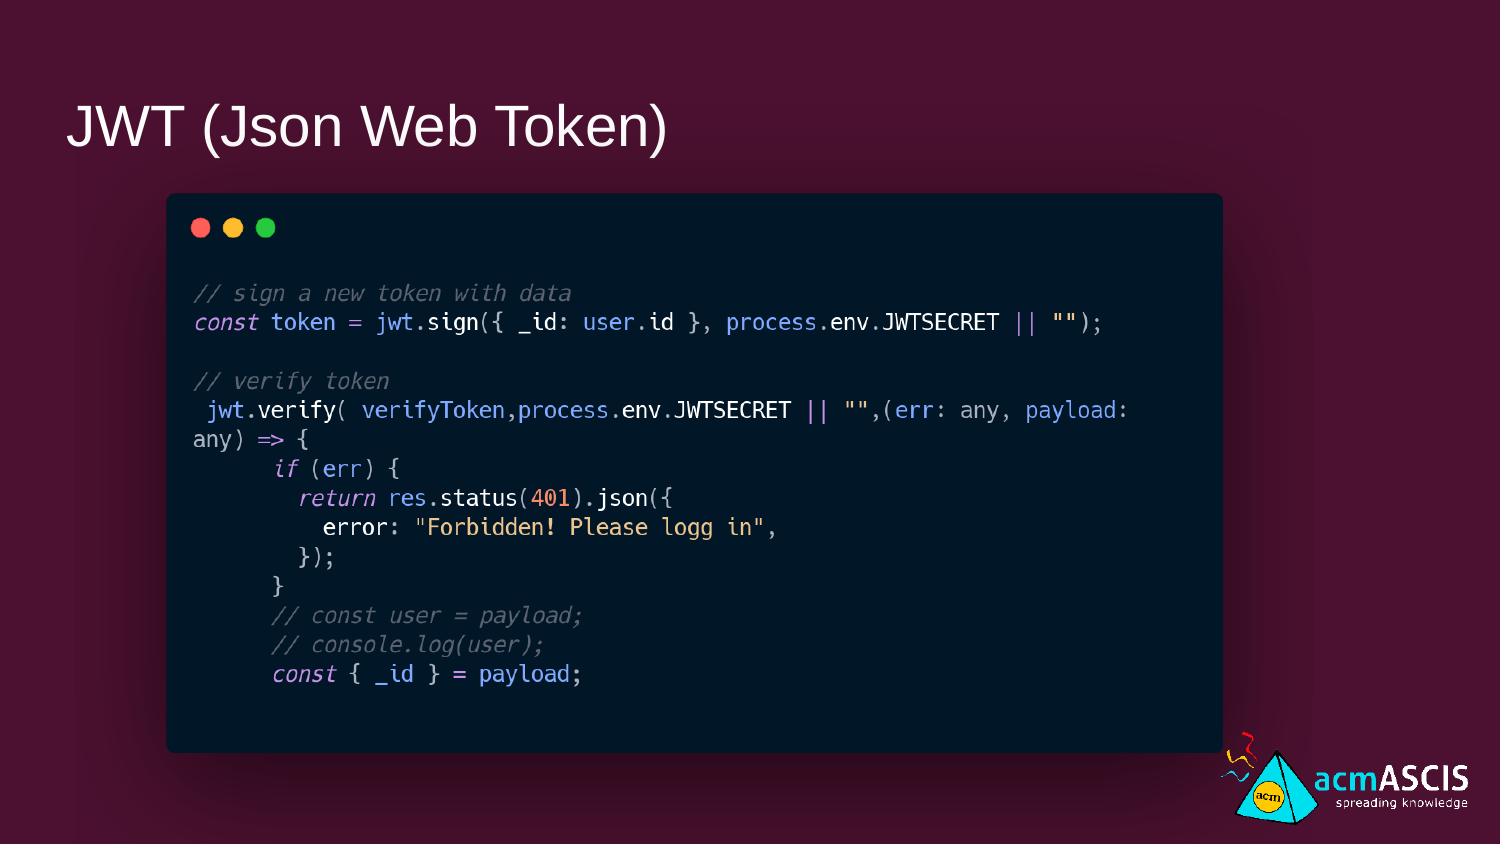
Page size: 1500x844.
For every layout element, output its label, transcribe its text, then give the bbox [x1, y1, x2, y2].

picture [74, 102, 1468, 844]
title JWT (Json Web Token) [51, 72, 1449, 167]
